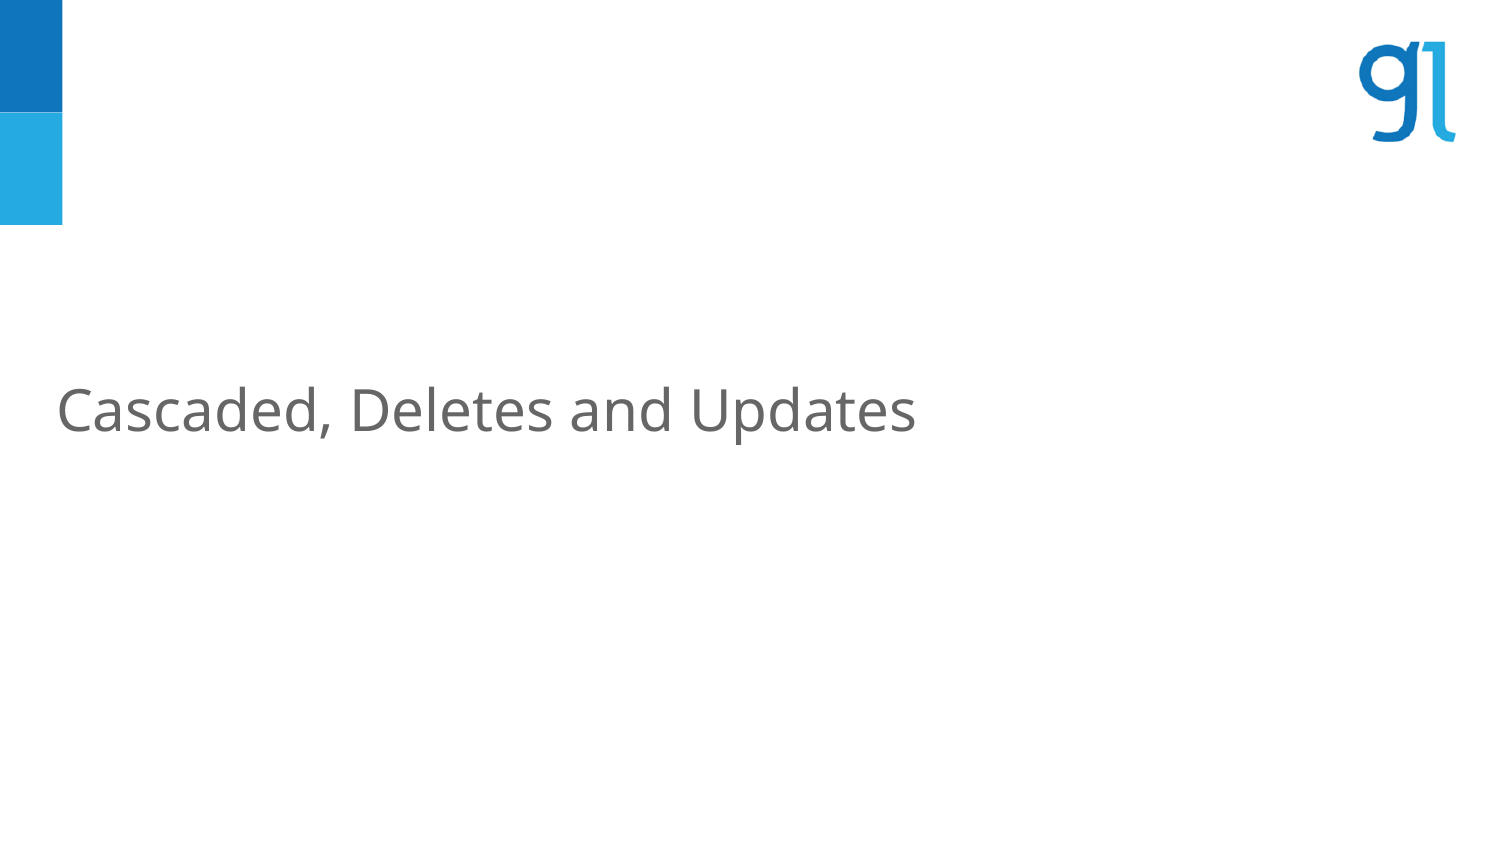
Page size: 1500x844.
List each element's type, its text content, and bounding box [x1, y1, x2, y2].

picture [1331, 17, 1482, 167]
text_box Cascaded, Deletes and Updates [50, 370, 1011, 465]
